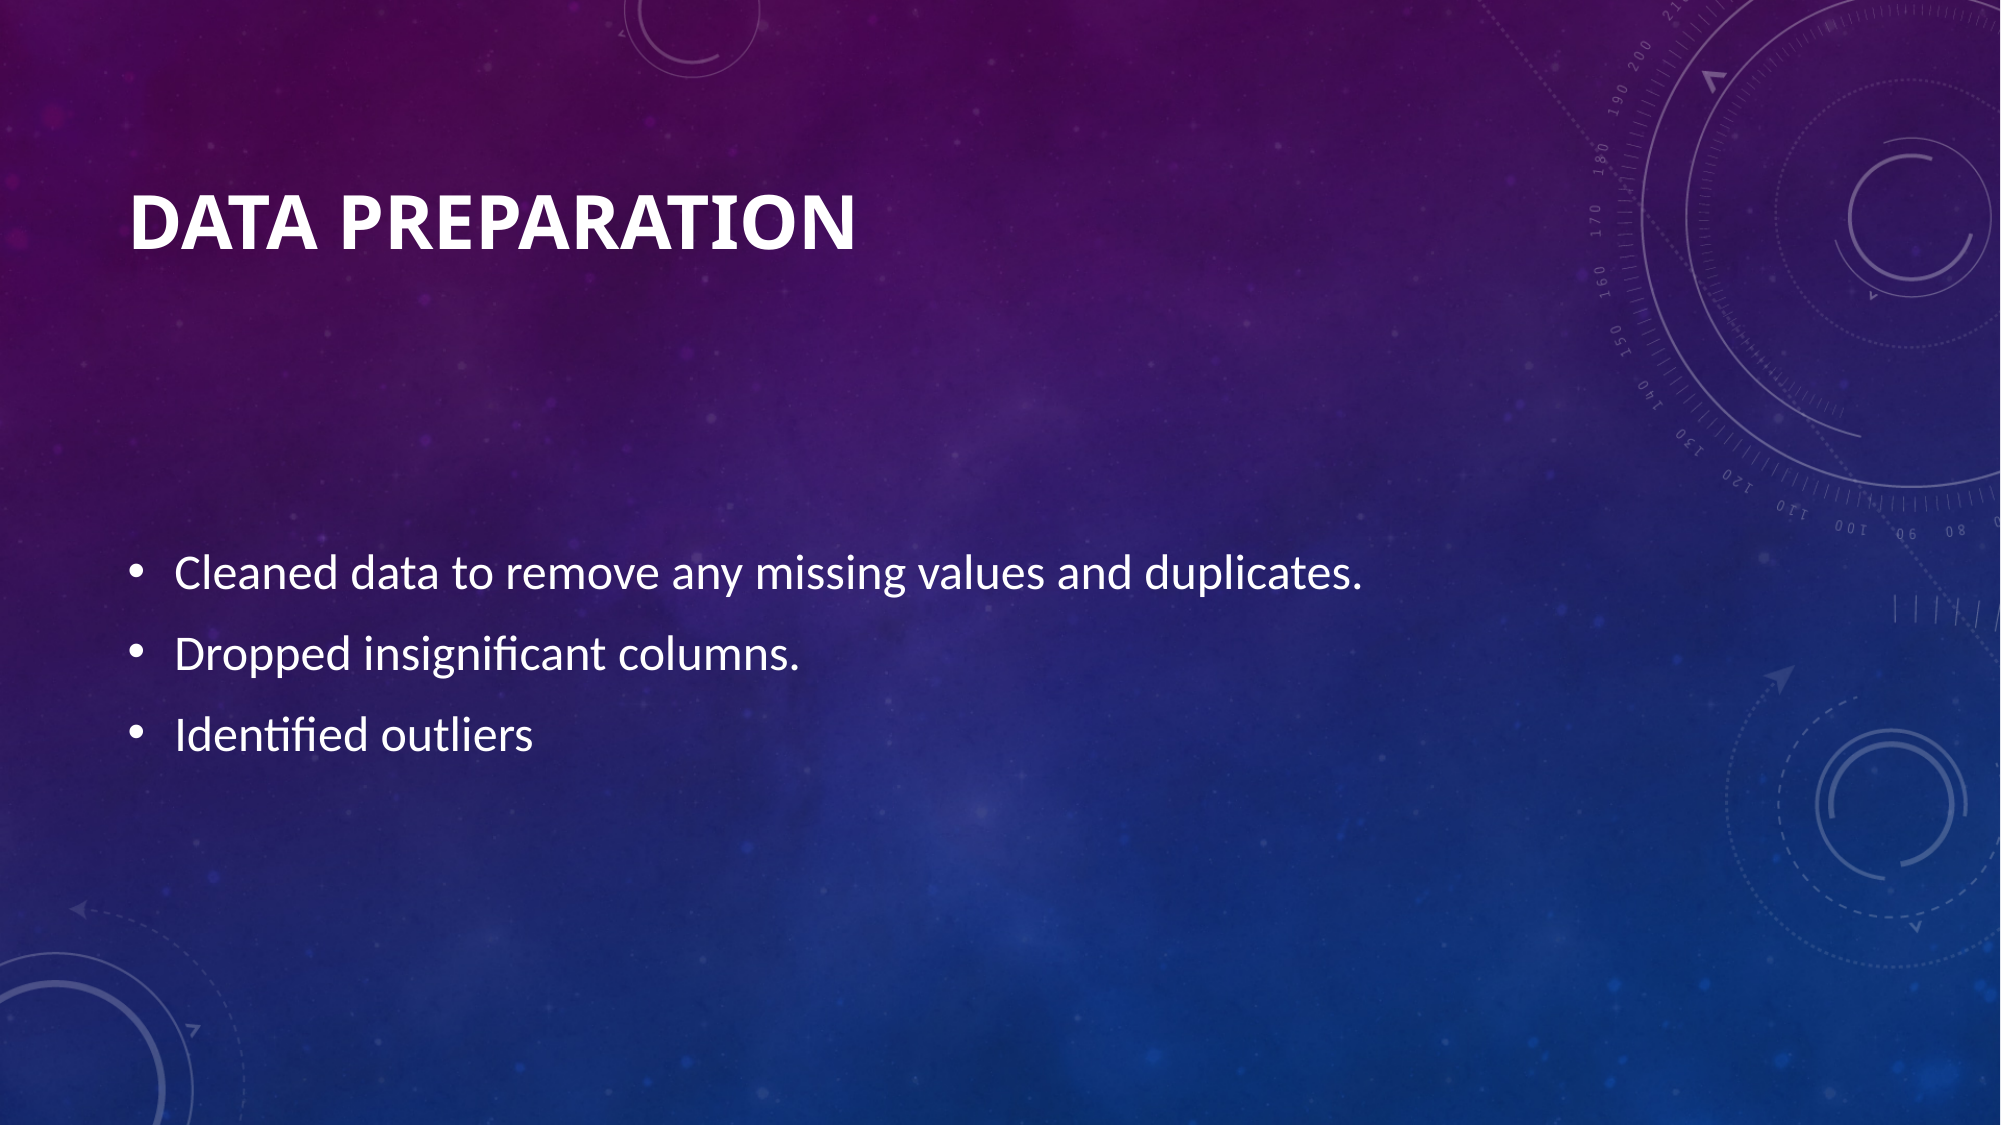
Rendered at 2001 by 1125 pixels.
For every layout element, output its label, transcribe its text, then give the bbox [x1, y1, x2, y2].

list Cleaned data to remove any missing values and duplicates. Dropped insignificant columns. Identified outliers [112, 351, 1775, 950]
picture [0, 0, 2001, 1125]
title Data Preparation [112, 99, 1775, 339]
